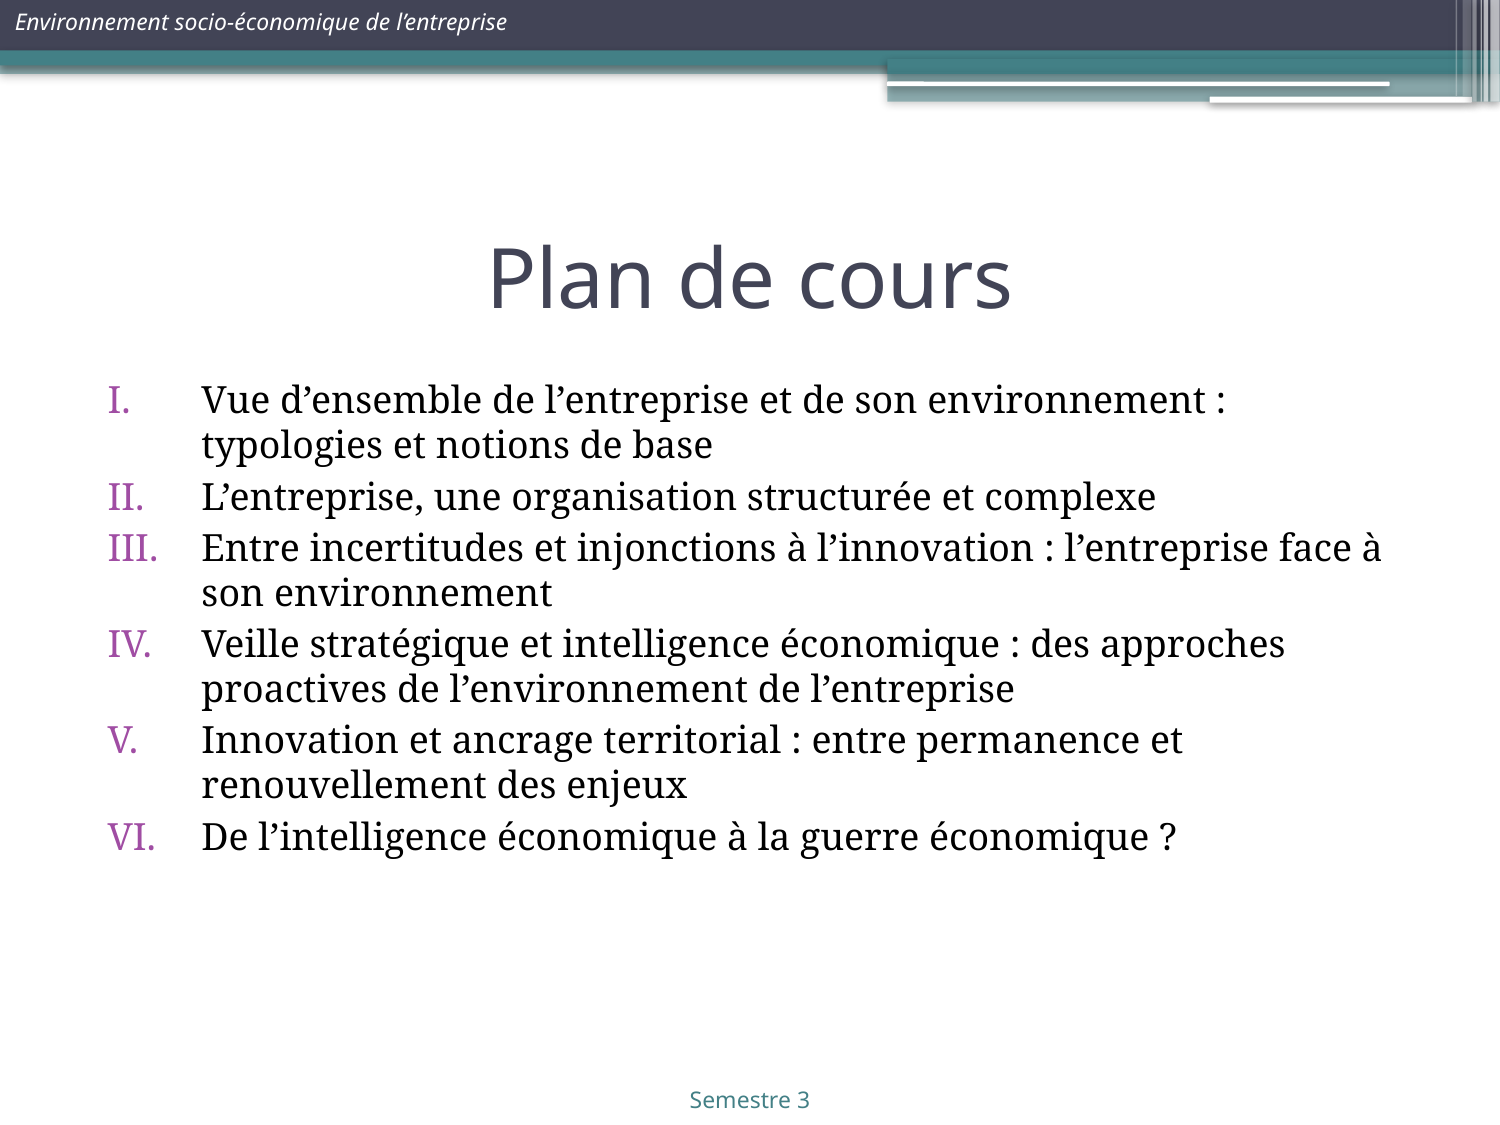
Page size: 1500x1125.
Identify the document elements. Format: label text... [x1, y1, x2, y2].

list Vue d’ensemble de l’entreprise et de son environnement : typologies et notions de base L’entreprise, une organisation structurée et complexe Entre incertitudes et injonctions à l’innovation : l’entreprise face à son environnement Veille stratégique et intelligence économique : des approches proactives de l’environnement de l’entreprise Innovation et ancrage territorial : entre permanence et renouvellement des enjeux De l’intelligence économique à la guerre économique ? [75, 368, 1425, 1079]
title Plan de cours [75, 187, 1425, 363]
